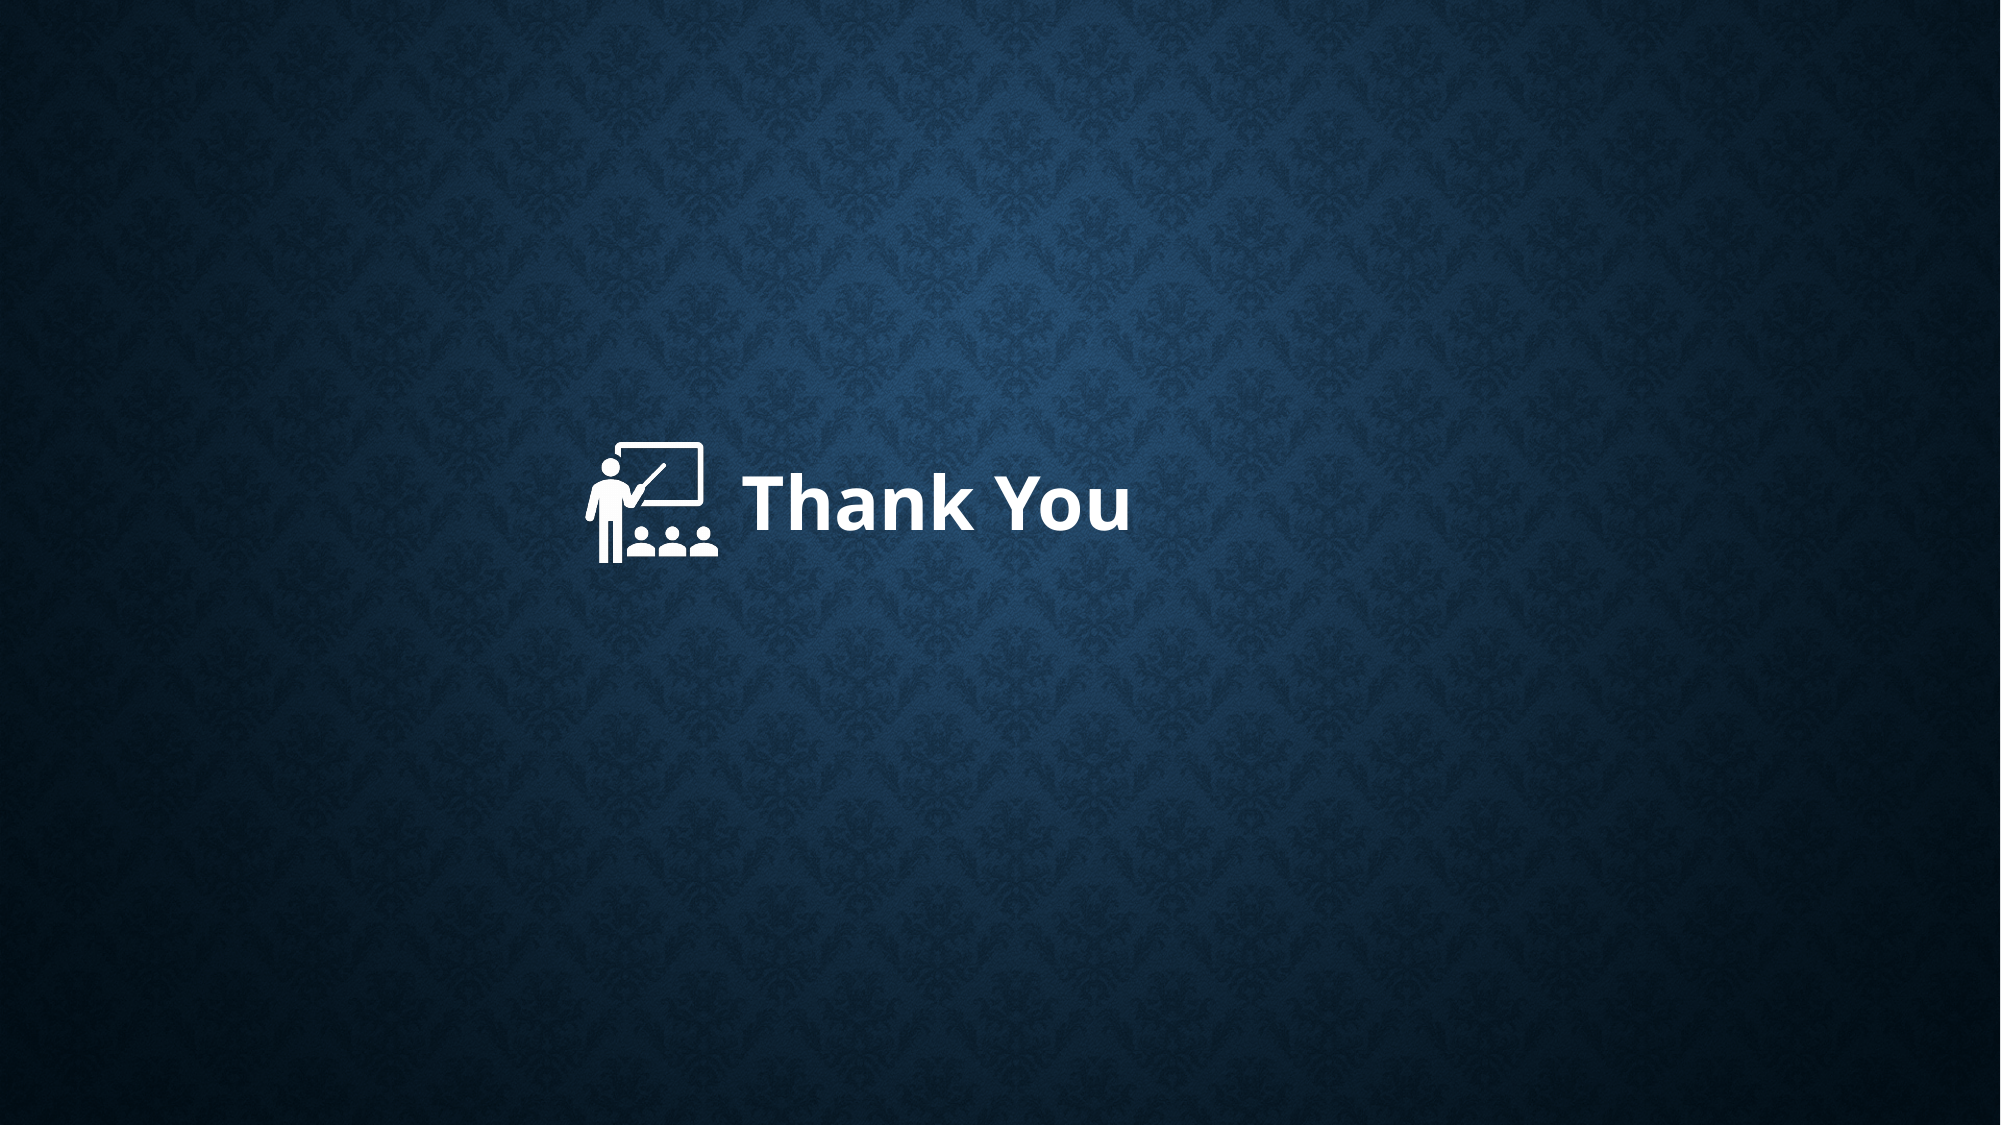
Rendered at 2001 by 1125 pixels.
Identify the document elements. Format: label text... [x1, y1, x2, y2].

text_box Thank You [734, 448, 1255, 554]
picture [576, 425, 728, 577]
